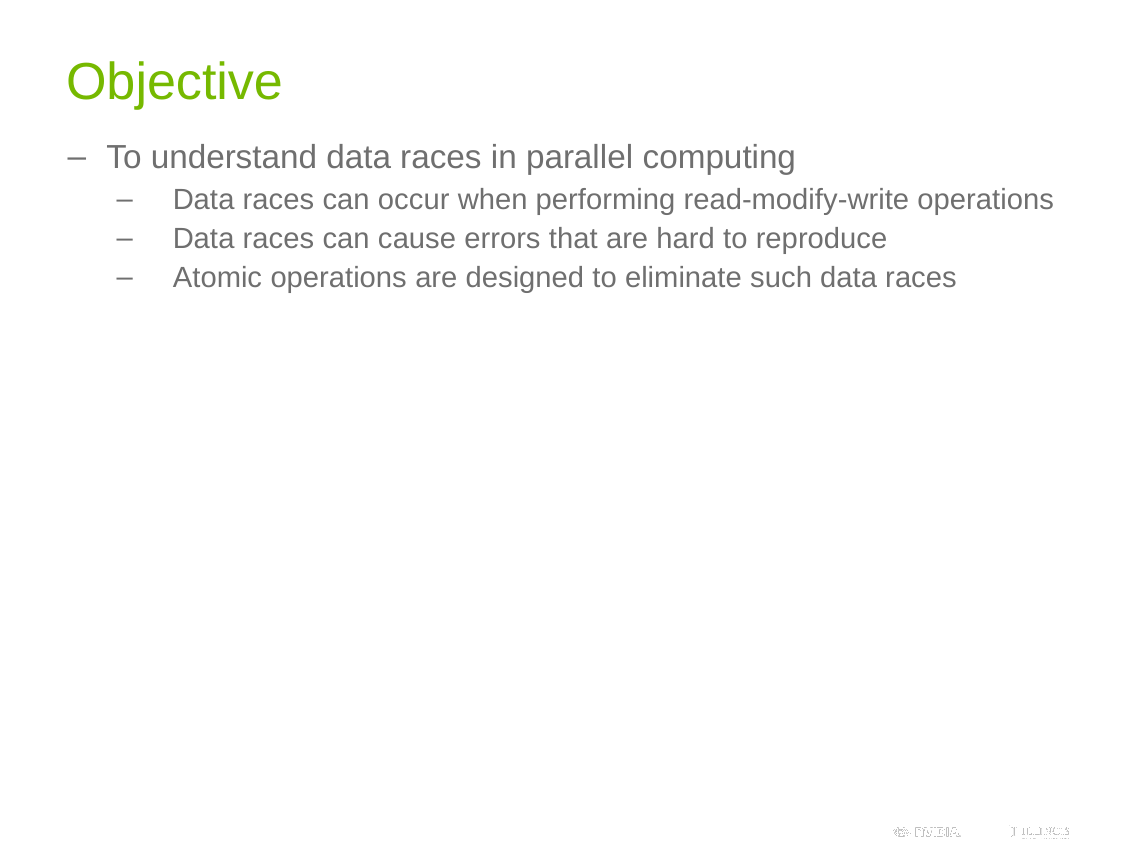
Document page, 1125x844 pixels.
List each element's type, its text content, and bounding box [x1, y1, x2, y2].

list To understand data races in parallel computing Data races can occur when performing read-modify-write operations Data races can cause errors that are hard to reproduce Atomic operations are designed to eliminate such data races [52, 132, 1073, 794]
title Objective [50, 47, 1075, 120]
picture [1022, 827, 1069, 839]
picture [1008, 824, 1020, 839]
picture [893, 825, 961, 838]
